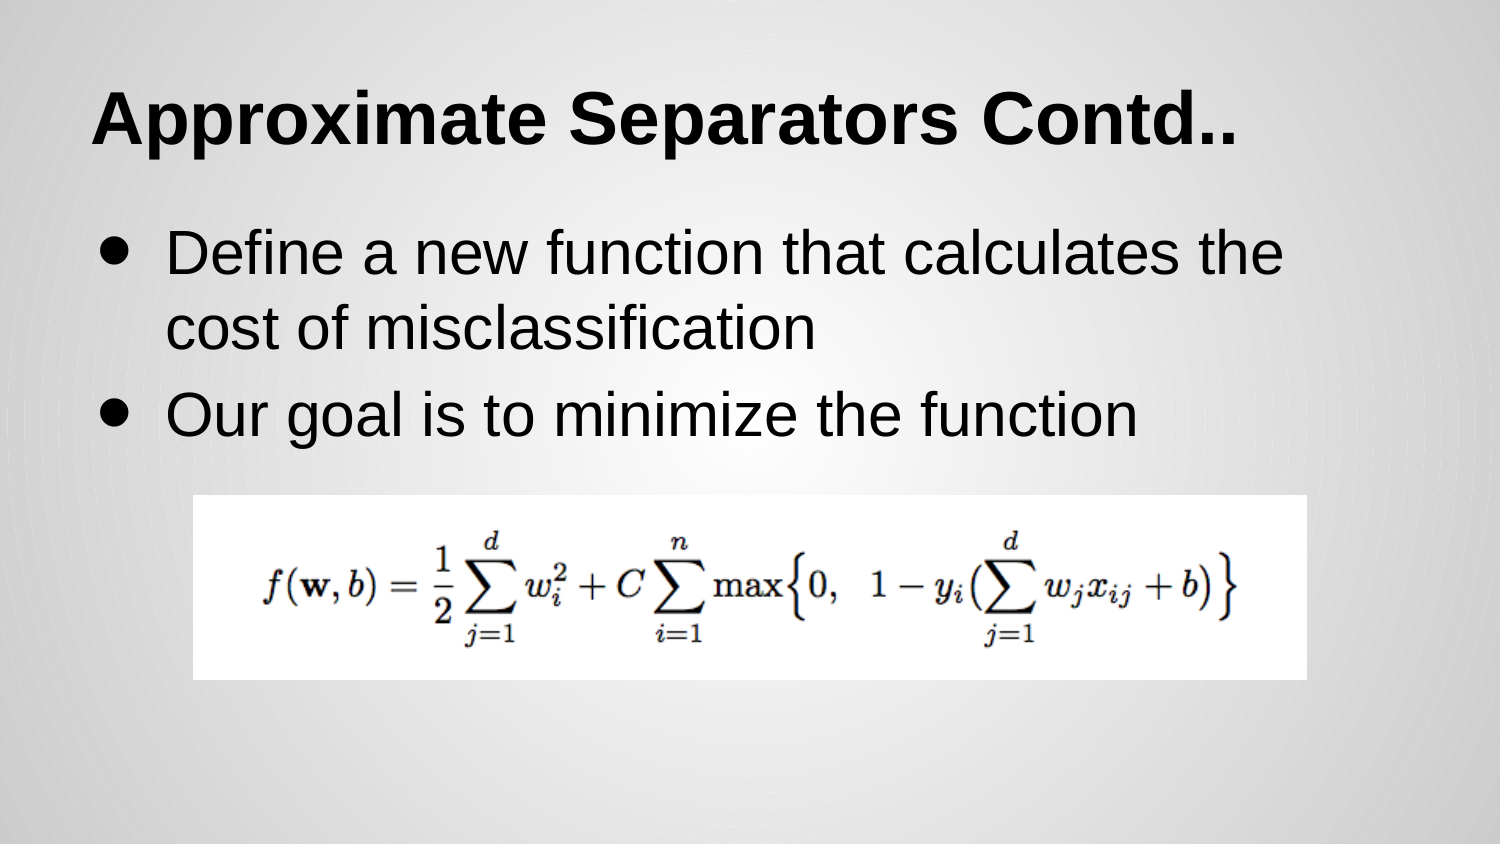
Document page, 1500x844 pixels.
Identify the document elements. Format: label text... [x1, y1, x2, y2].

list Define a new function that calculates the cost of misclassification Our goal is to minimize the function [75, 196, 1425, 808]
title Approximate Separators Contd.. [75, 33, 1425, 175]
picture [193, 494, 1307, 680]
